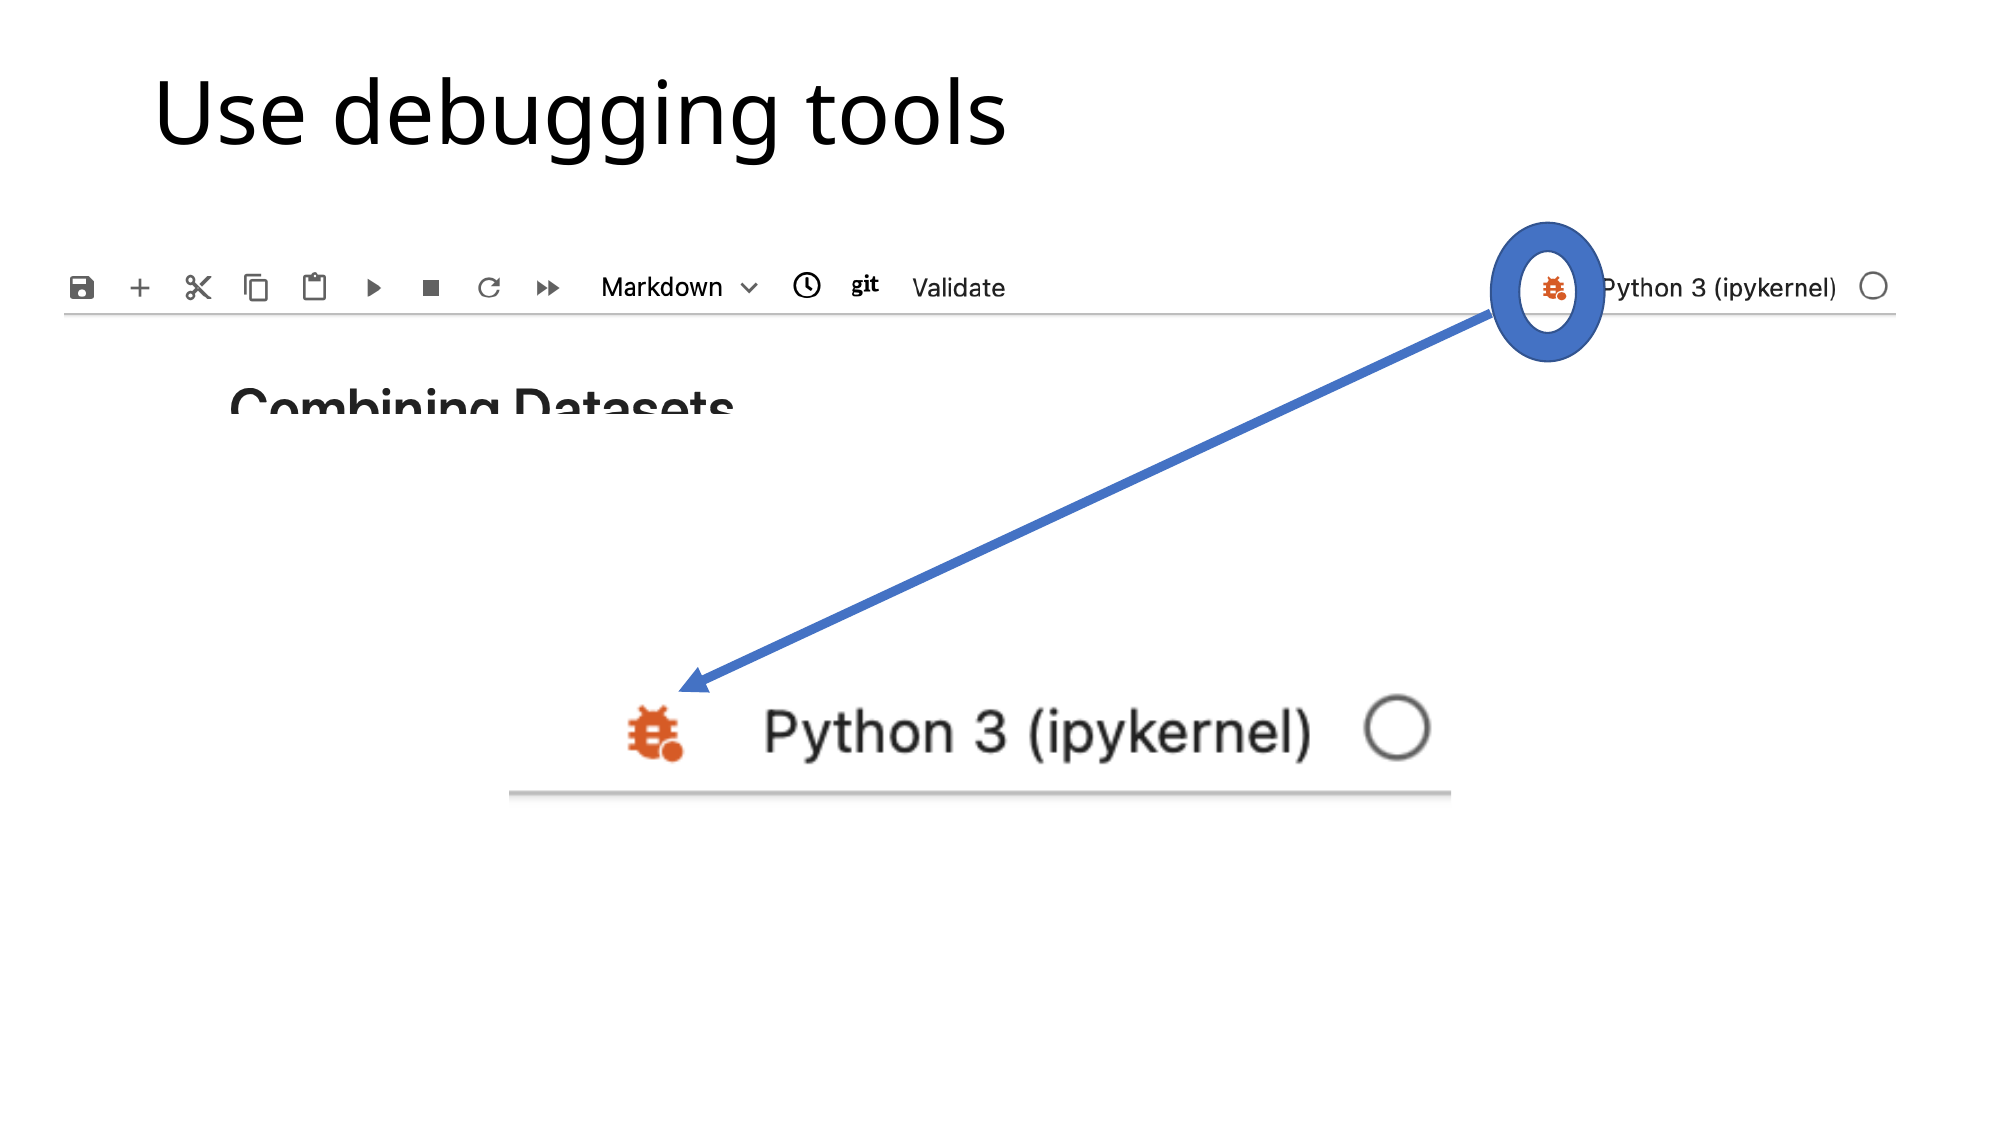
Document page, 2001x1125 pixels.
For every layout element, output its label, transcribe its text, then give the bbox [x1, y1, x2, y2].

picture [64, 258, 1896, 414]
title Use debugging tools [137, 59, 1863, 258]
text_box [678, 313, 1491, 692]
text_box [1497, 221, 1599, 258]
picture [509, 665, 1452, 1027]
